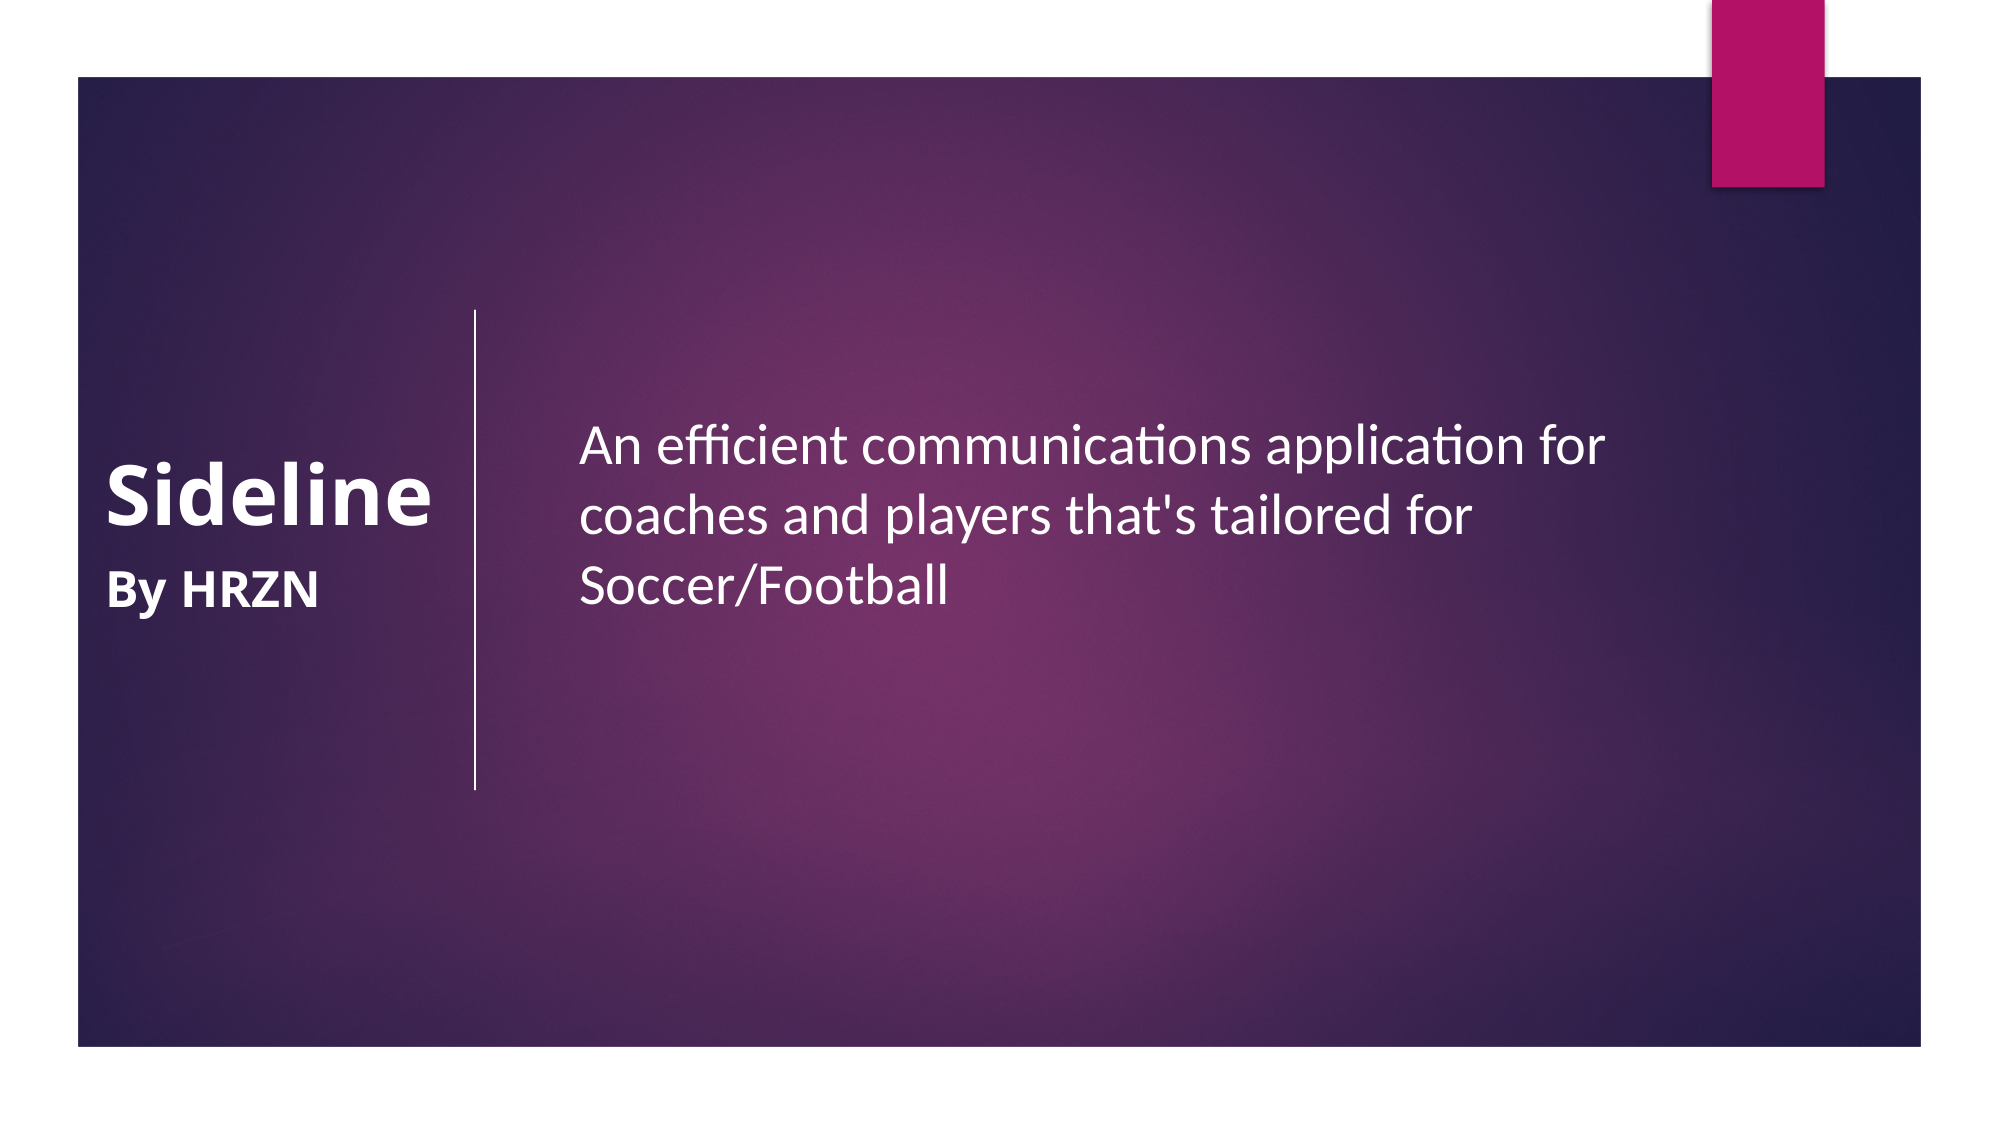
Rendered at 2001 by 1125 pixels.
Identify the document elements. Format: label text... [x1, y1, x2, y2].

title Sideline [90, 423, 452, 550]
text_box An efficient communications application for coaches and players that's tailored for Soccer/Football [564, 398, 1774, 624]
text_box By HRZN [90, 549, 386, 625]
